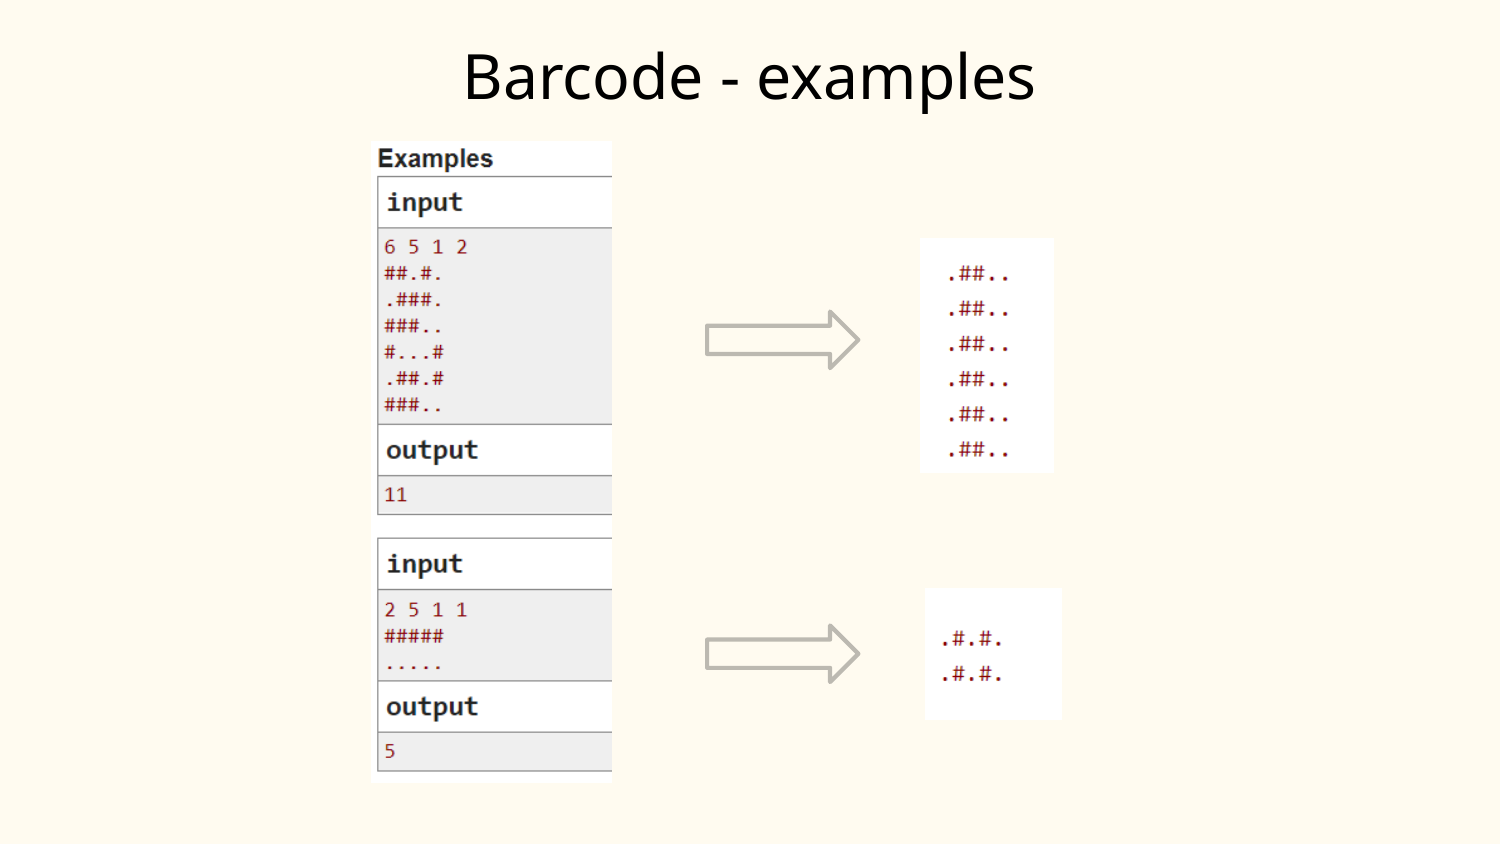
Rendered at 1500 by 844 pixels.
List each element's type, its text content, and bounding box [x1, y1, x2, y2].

title Barcode - examples [51, 22, 1449, 123]
picture [925, 587, 1063, 720]
picture [371, 141, 613, 784]
text_box [705, 623, 861, 684]
picture [920, 238, 1054, 473]
text_box [705, 309, 861, 371]
